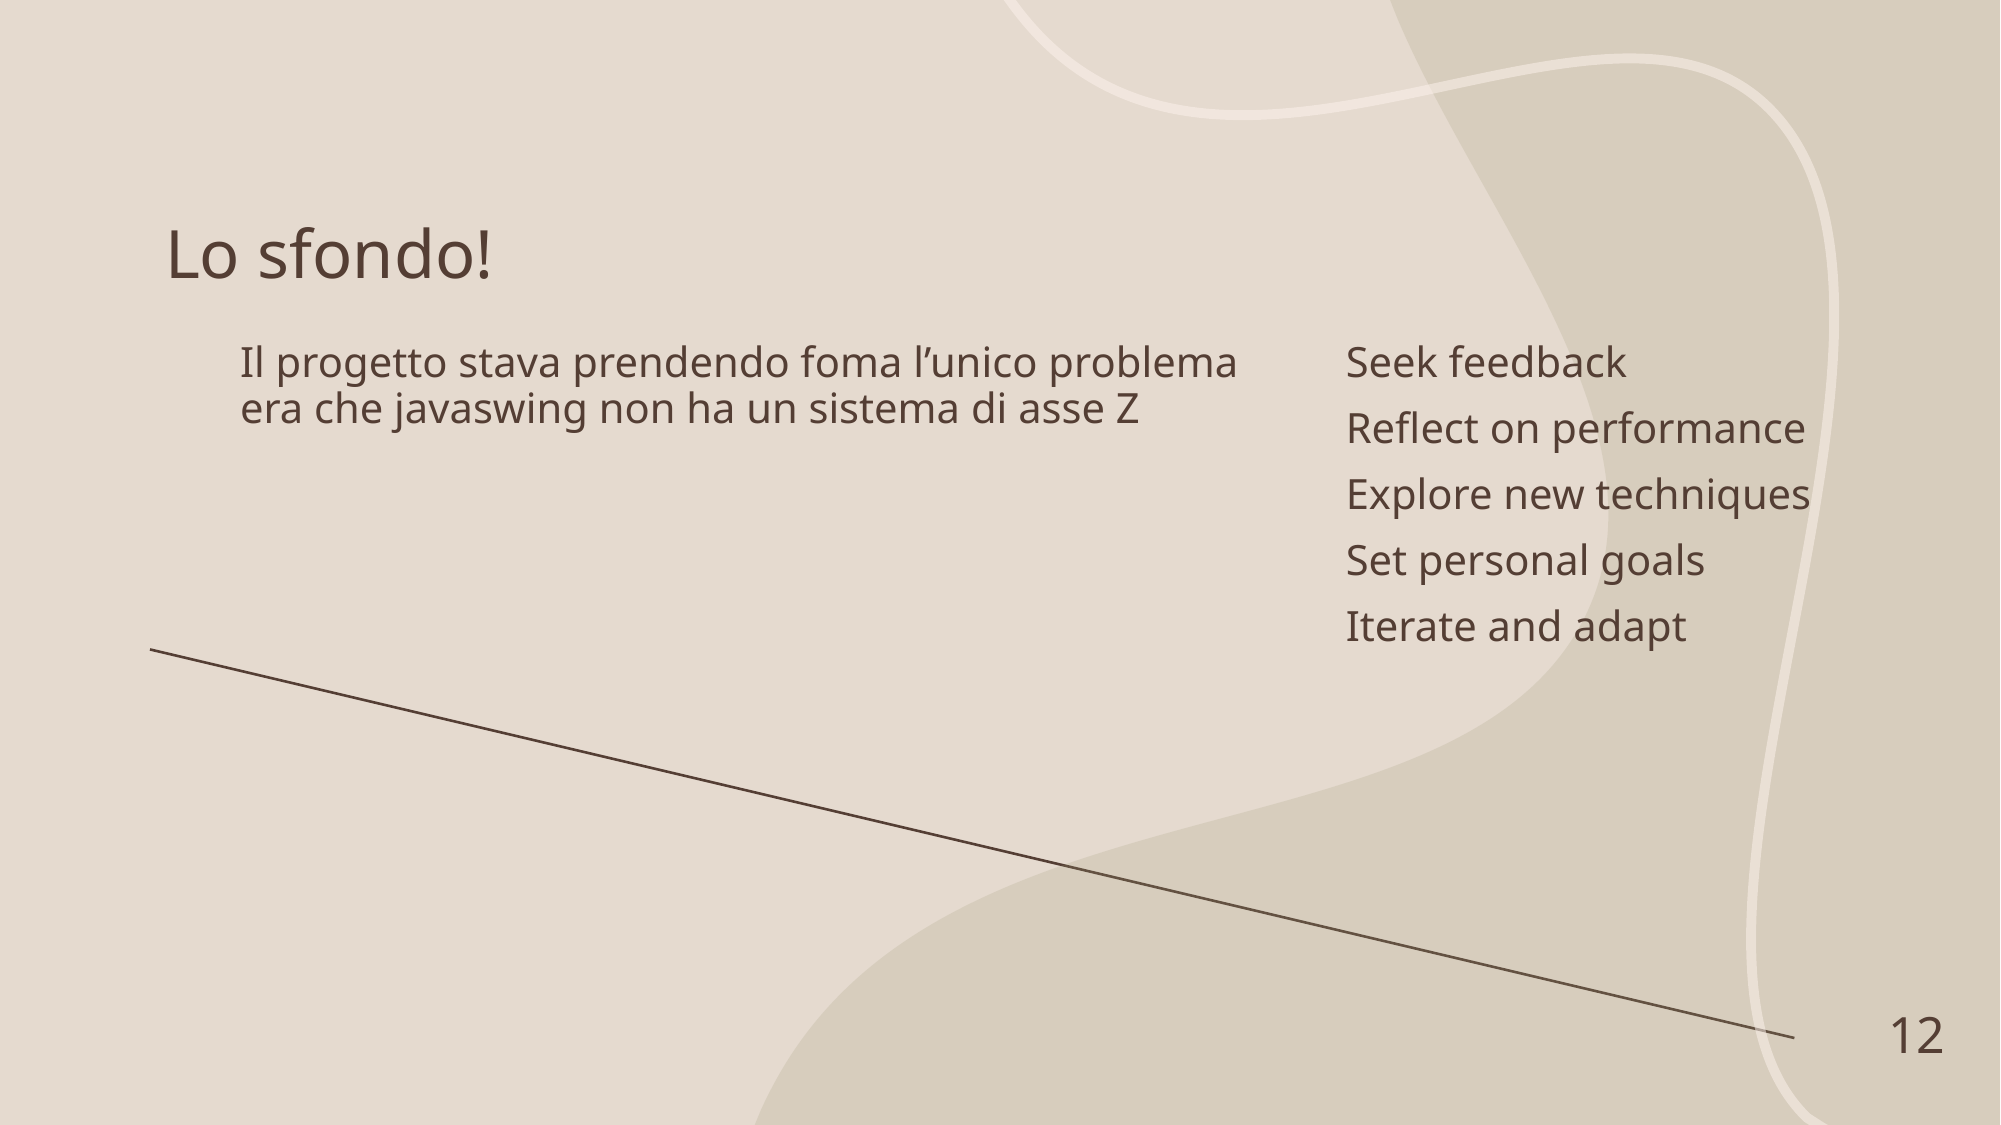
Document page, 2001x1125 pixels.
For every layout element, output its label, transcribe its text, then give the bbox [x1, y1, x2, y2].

slide_number 12 [1862, 964, 1971, 1112]
title Lo sfondo! [150, 149, 1850, 300]
list Il progetto stava prendendo foma l’unico problema era che javaswing non ha un sistema di asse Z [150, 334, 1254, 965]
list Seek feedback Reflect on performance Explore new techniques Set personal goals Iterate and adapt [1330, 334, 1850, 965]
